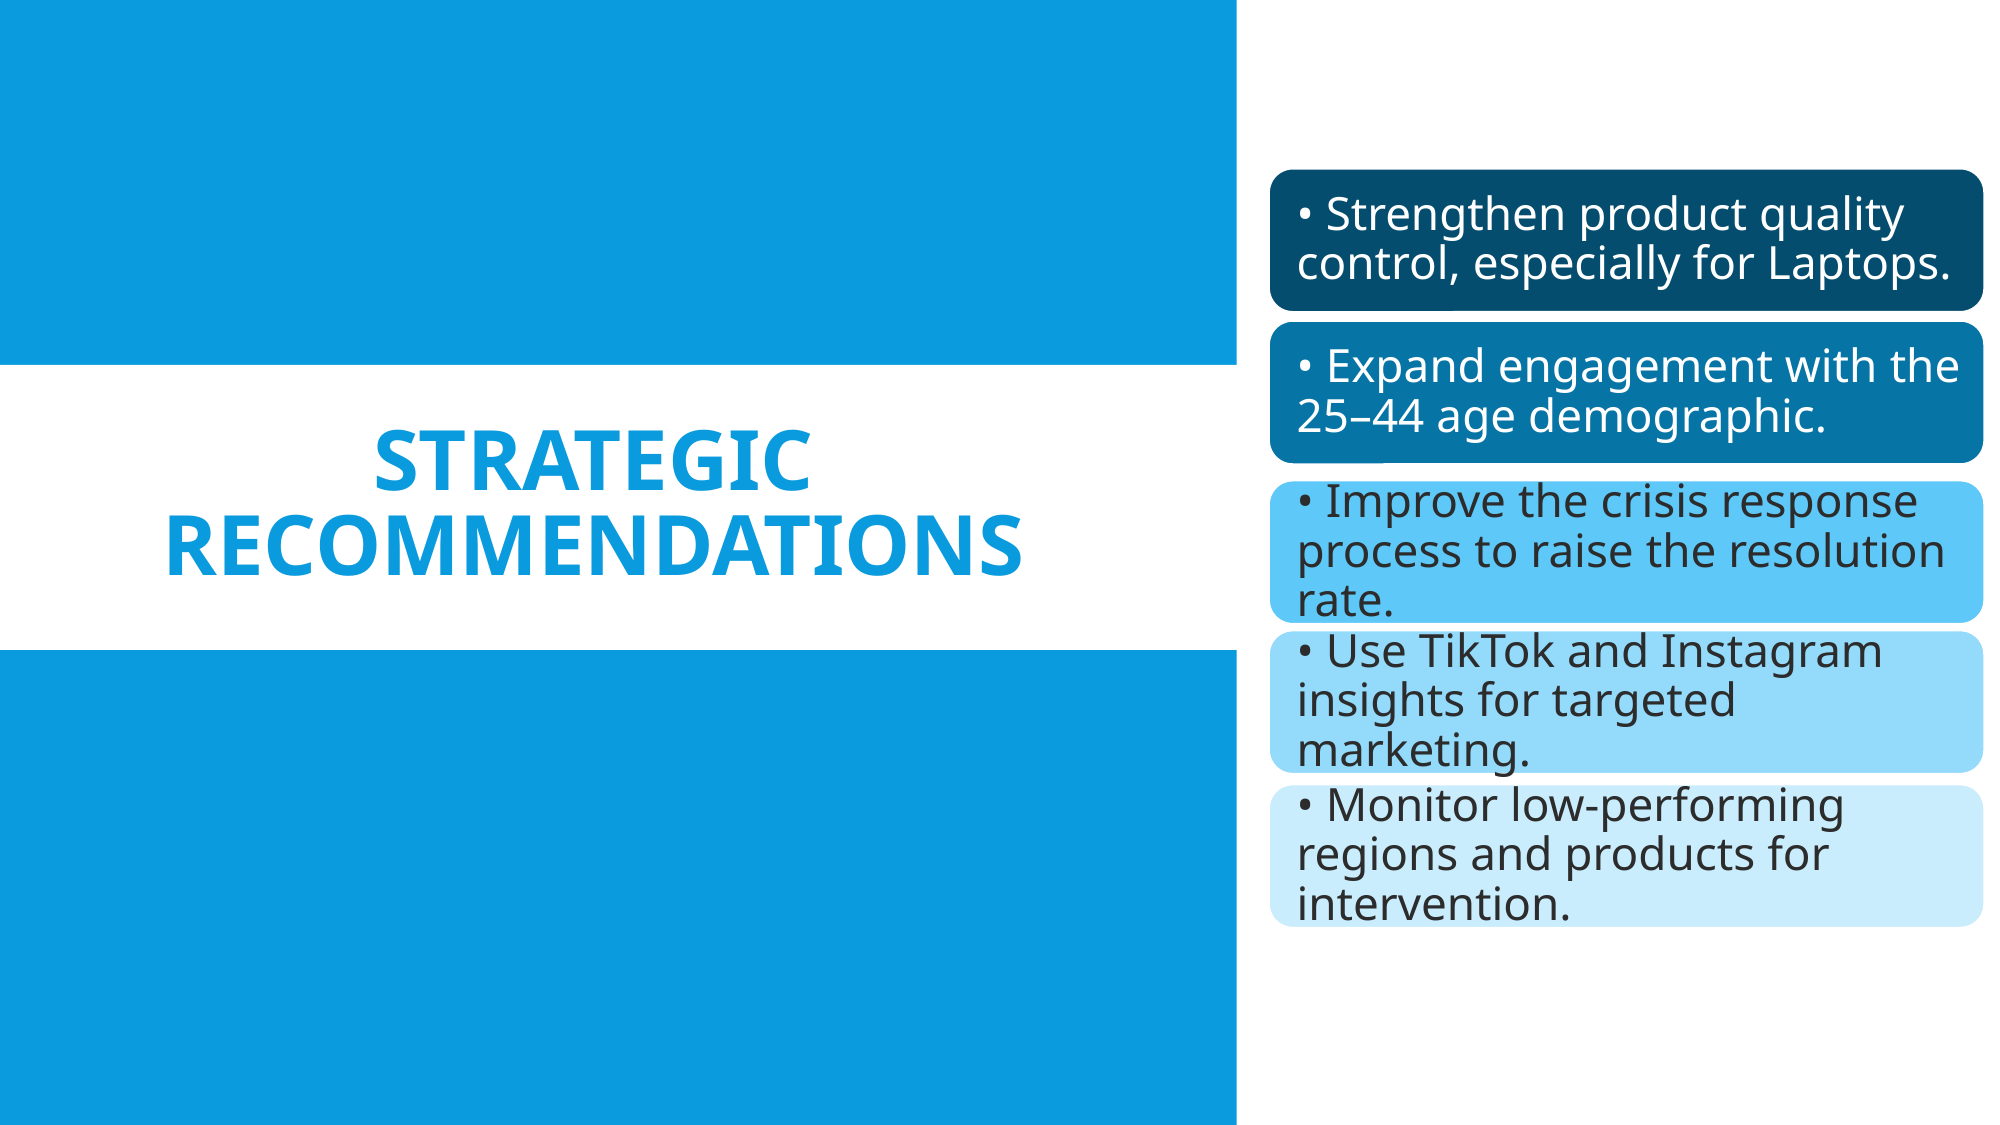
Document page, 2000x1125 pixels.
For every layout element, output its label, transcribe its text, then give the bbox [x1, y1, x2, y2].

title Strategic Recommendations [122, 383, 1065, 632]
text_box [0, 0, 1238, 364]
text_box [0, 651, 1238, 1125]
text_box [0, 364, 1238, 651]
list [1268, 129, 1985, 967]
text_box [1238, 0, 2000, 1125]
